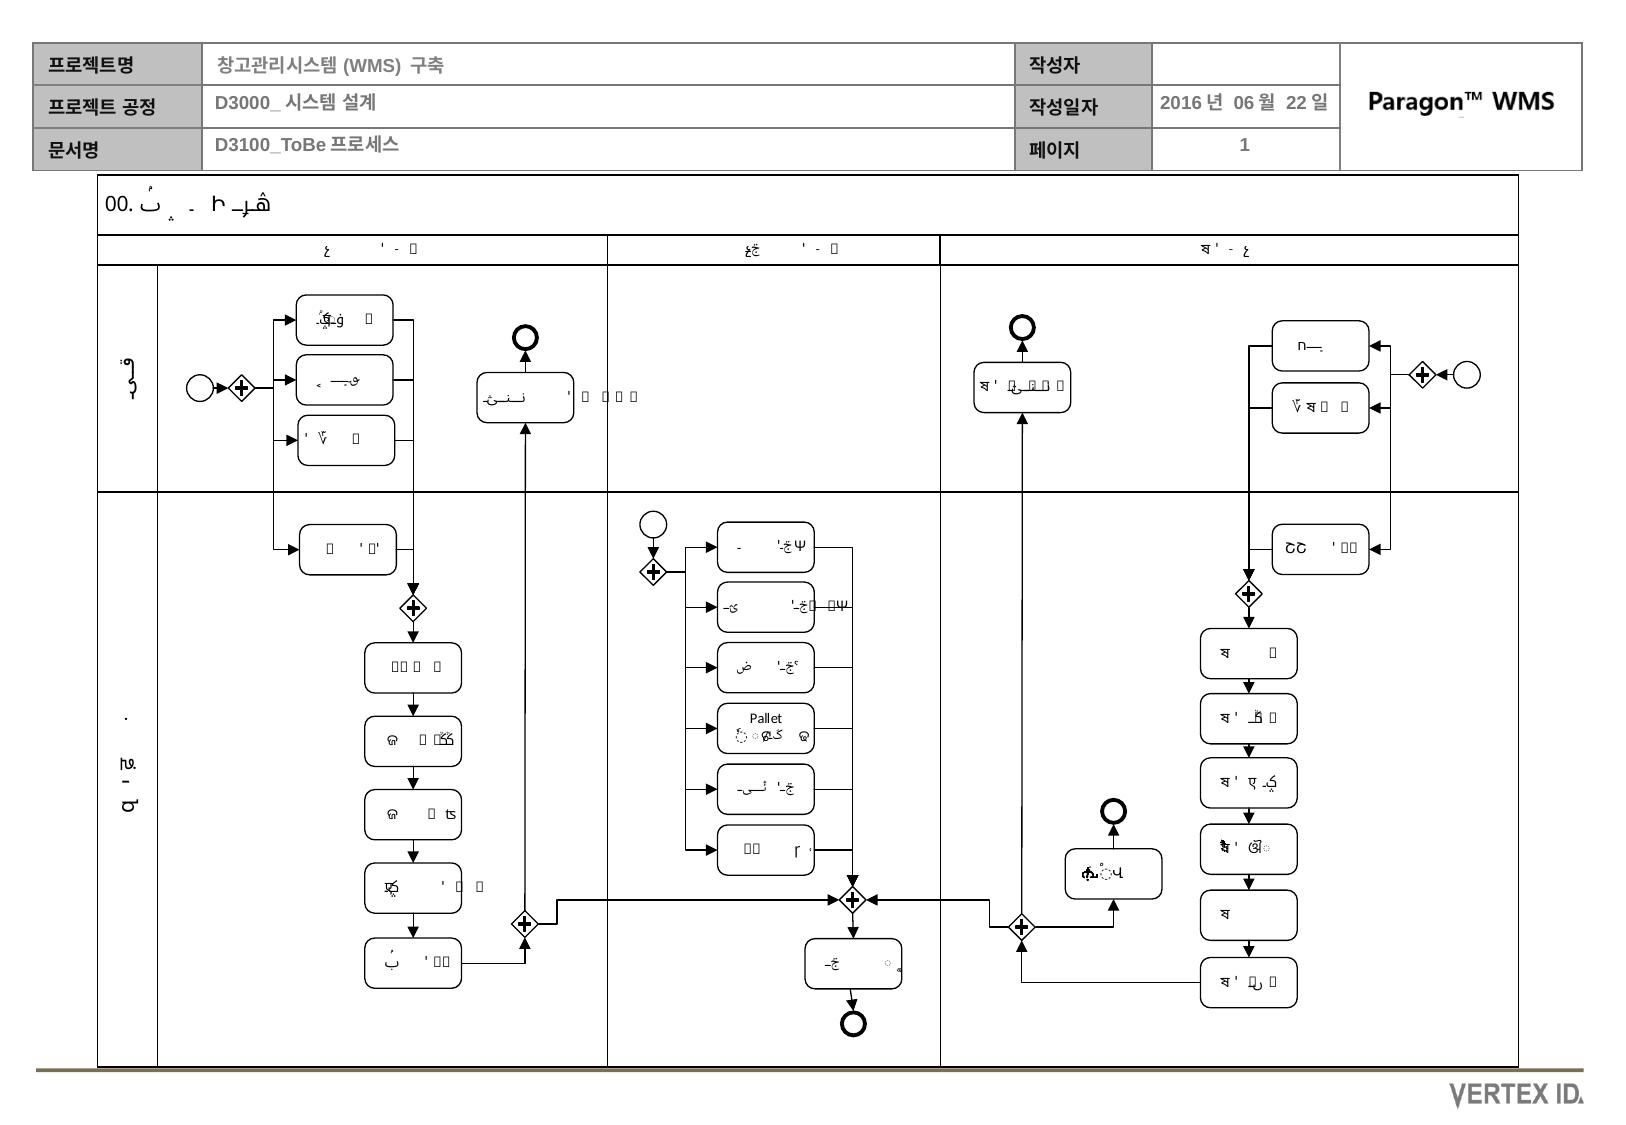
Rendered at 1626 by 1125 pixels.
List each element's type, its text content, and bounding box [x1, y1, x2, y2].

text_box 2016년 06월 22일 [1126, 83, 1363, 121]
picture [91, 172, 1520, 1069]
picture [1345, 60, 1574, 142]
